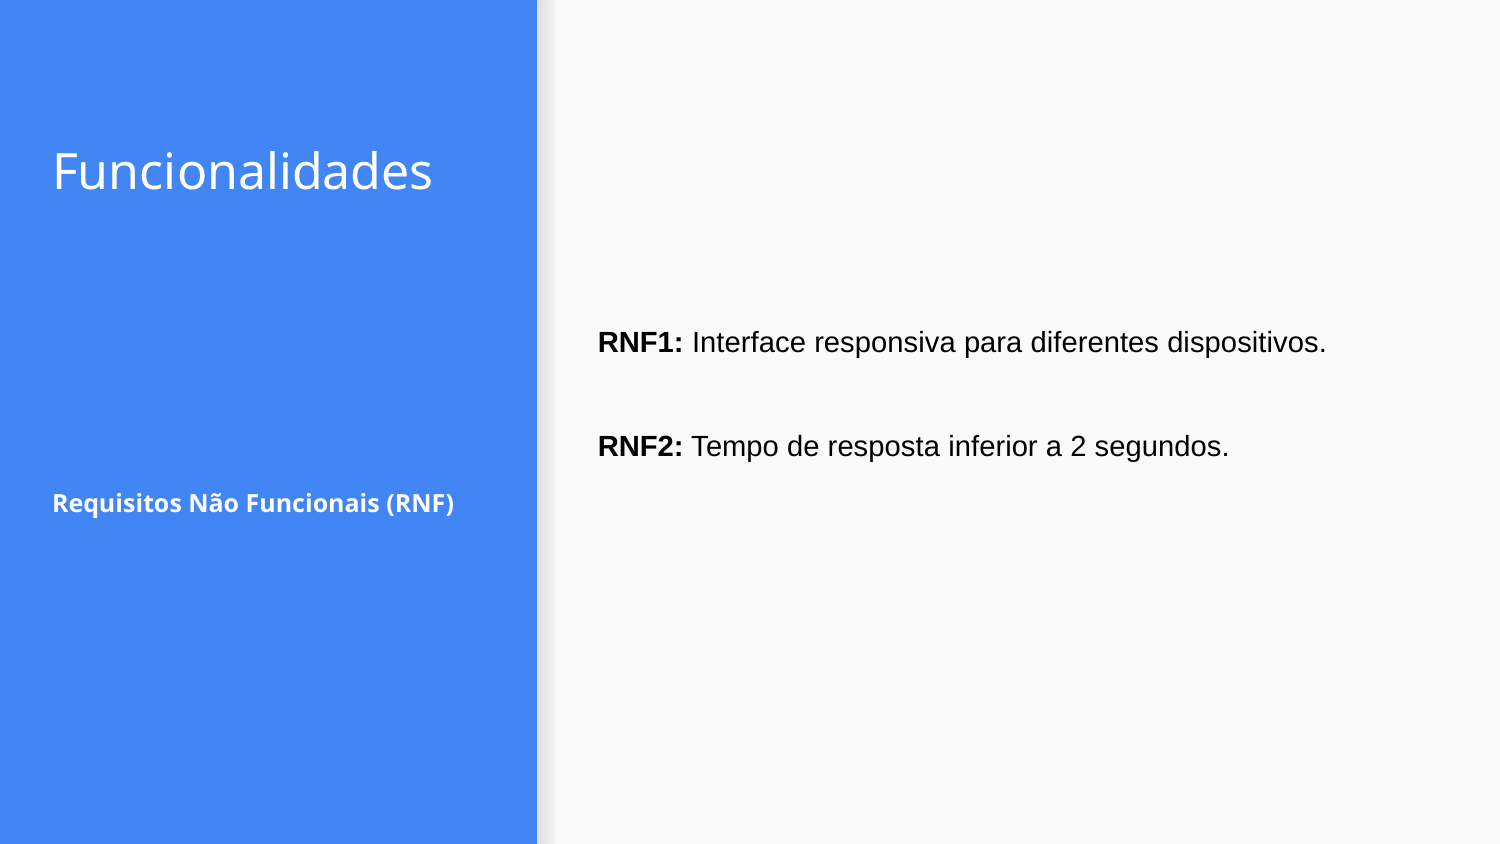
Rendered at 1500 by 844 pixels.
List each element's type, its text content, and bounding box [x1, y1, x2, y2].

title Funcionalidades [37, 58, 498, 216]
list Requisitos Não Funcionais (RNF) [37, 240, 498, 760]
list RNF1: Interface responsiva para diferentes dispositivos. RNF2: Tempo de resposta inferior a 2 segundos. [582, 58, 1385, 760]
